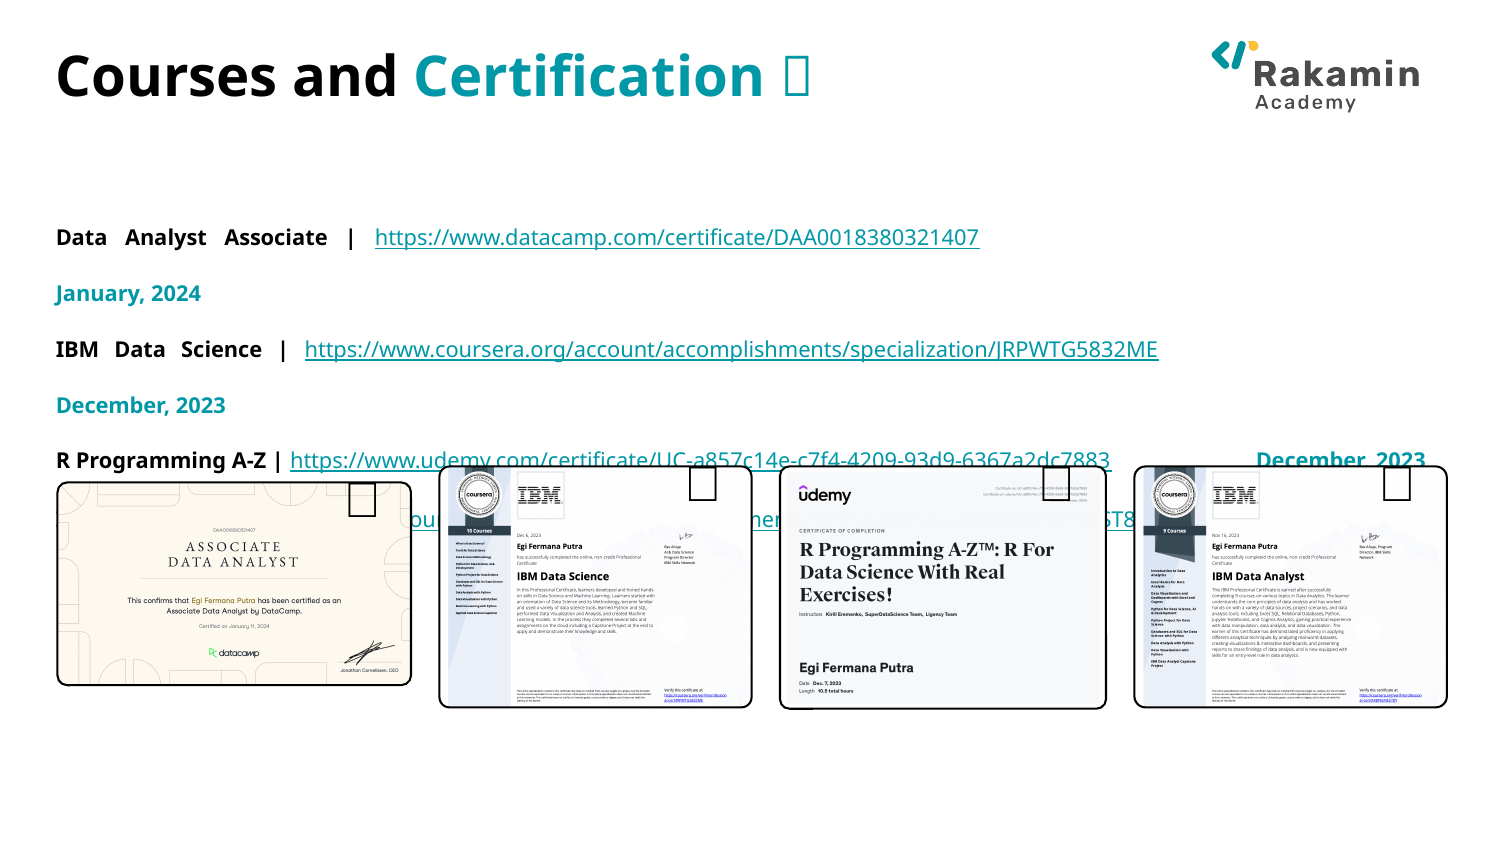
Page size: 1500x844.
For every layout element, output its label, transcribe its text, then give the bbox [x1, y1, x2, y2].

text_box Data Analyst Associate | https://www.datacamp.com/certificate/DAA0018380321407 January, 2024 IBM Data Science | https://www.coursera.org/account/accomplishments/specialization/JRPWTG5832ME December, 2023 R Programming A-Z | https://www.udemy.com/certificate/UC-a857c14e-c7f4-4209-93d9-6367a2dc7883 December, 2023 IBM Data Analyst | https://www.coursera.org/account/accomplishments/professional-cert/AK8PEENEST8Y November, 2023 [25, 179, 1468, 551]
picture [1200, 30, 1431, 120]
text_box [57, 444, 1449, 709]
text_box Courses and Certification ✅ [25, 25, 1445, 124]
